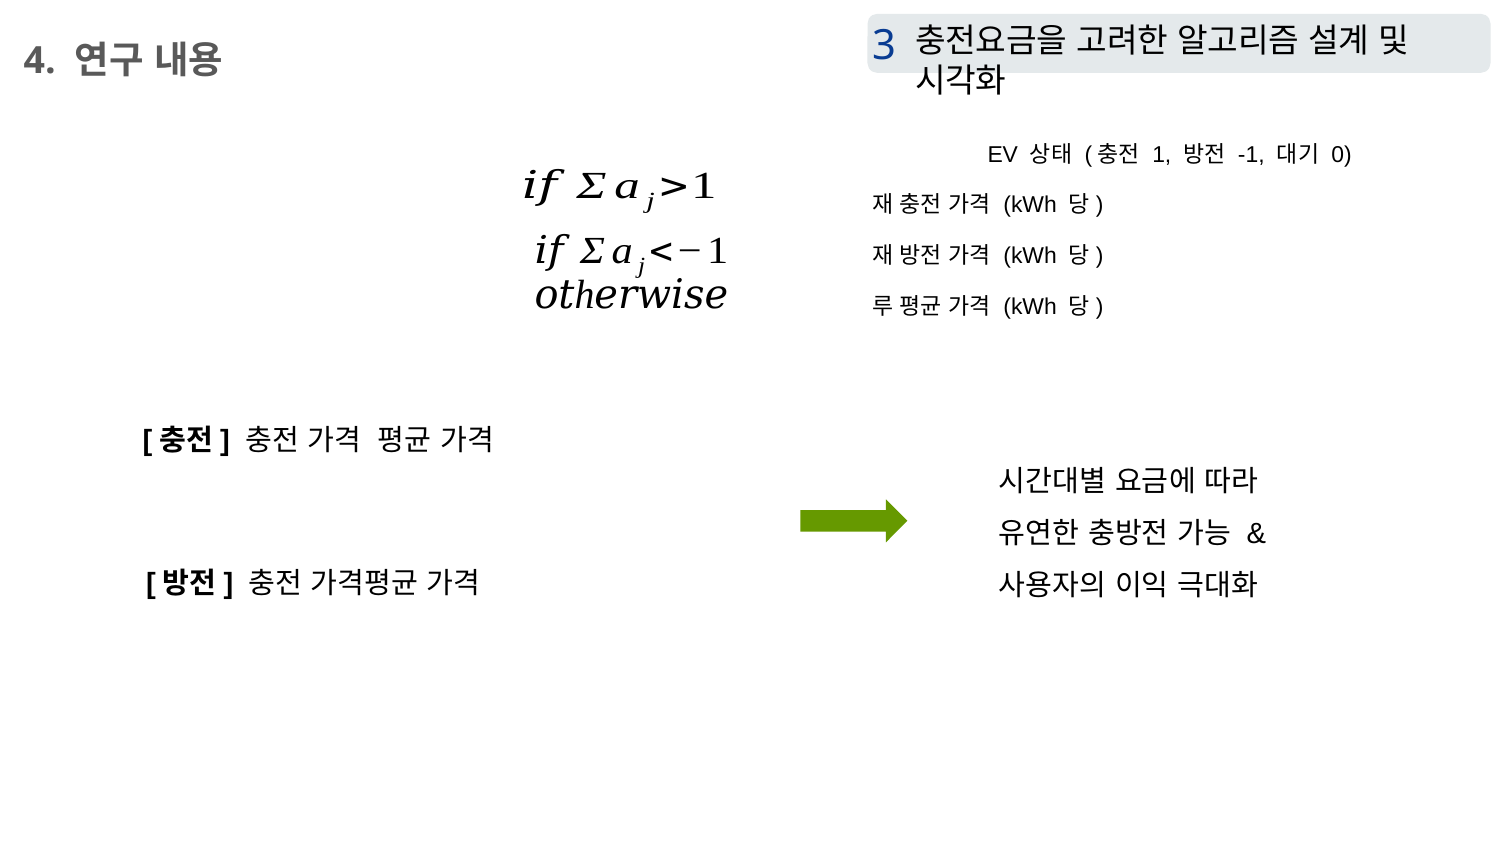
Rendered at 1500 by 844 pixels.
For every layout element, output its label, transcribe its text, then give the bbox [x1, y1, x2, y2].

text_box [798, 497, 910, 545]
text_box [857, 131, 1483, 328]
text_box 시간대별 요금에 따라 유연한 충방전 가능 & 사용자의 이익 극대화 [984, 436, 1298, 609]
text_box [110, 153, 730, 336]
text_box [857, 9, 1500, 109]
text_box 4. 연구 내용 [8, 20, 247, 96]
